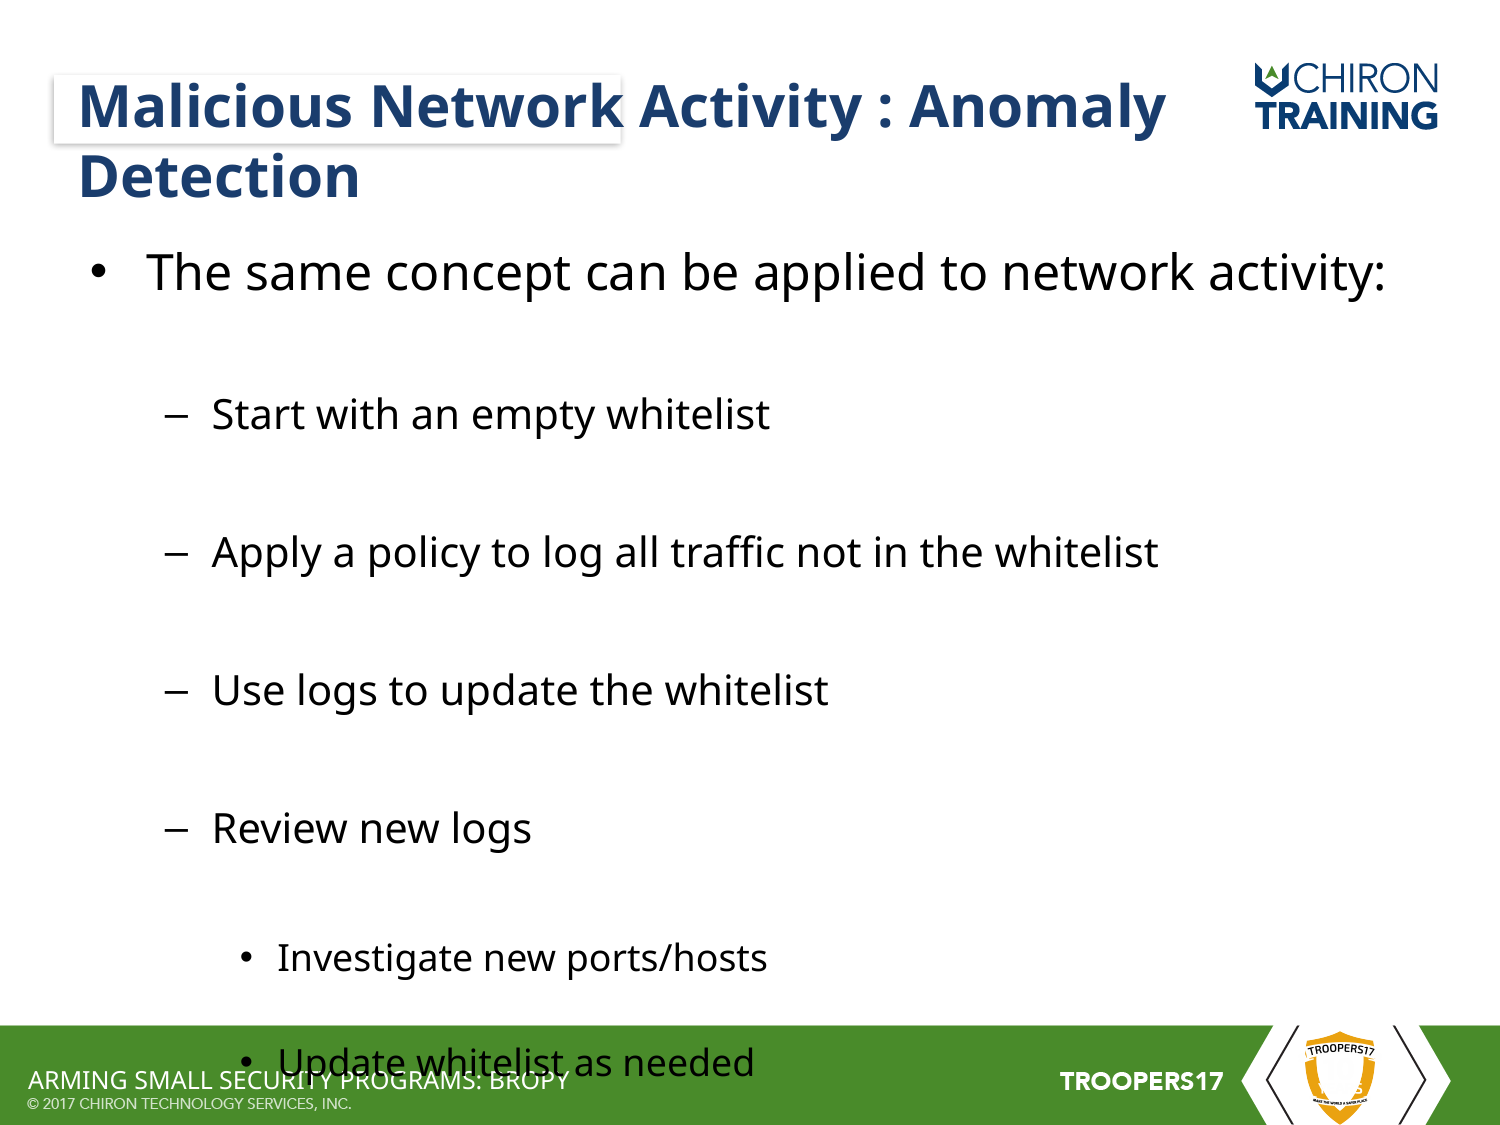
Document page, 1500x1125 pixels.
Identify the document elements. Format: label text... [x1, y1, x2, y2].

title Malicious Network Activity : Anomaly Detection [62, 45, 1338, 233]
picture [0, 0, 1500, 1125]
list The same concept can be applied to network activity: Start with an empty whitelist Apply a policy to log all traffic not in the whitelist Use logs to update the whitelist Review new logs Investigate new ports/hosts Update whitelist as needed [75, 232, 1425, 1005]
